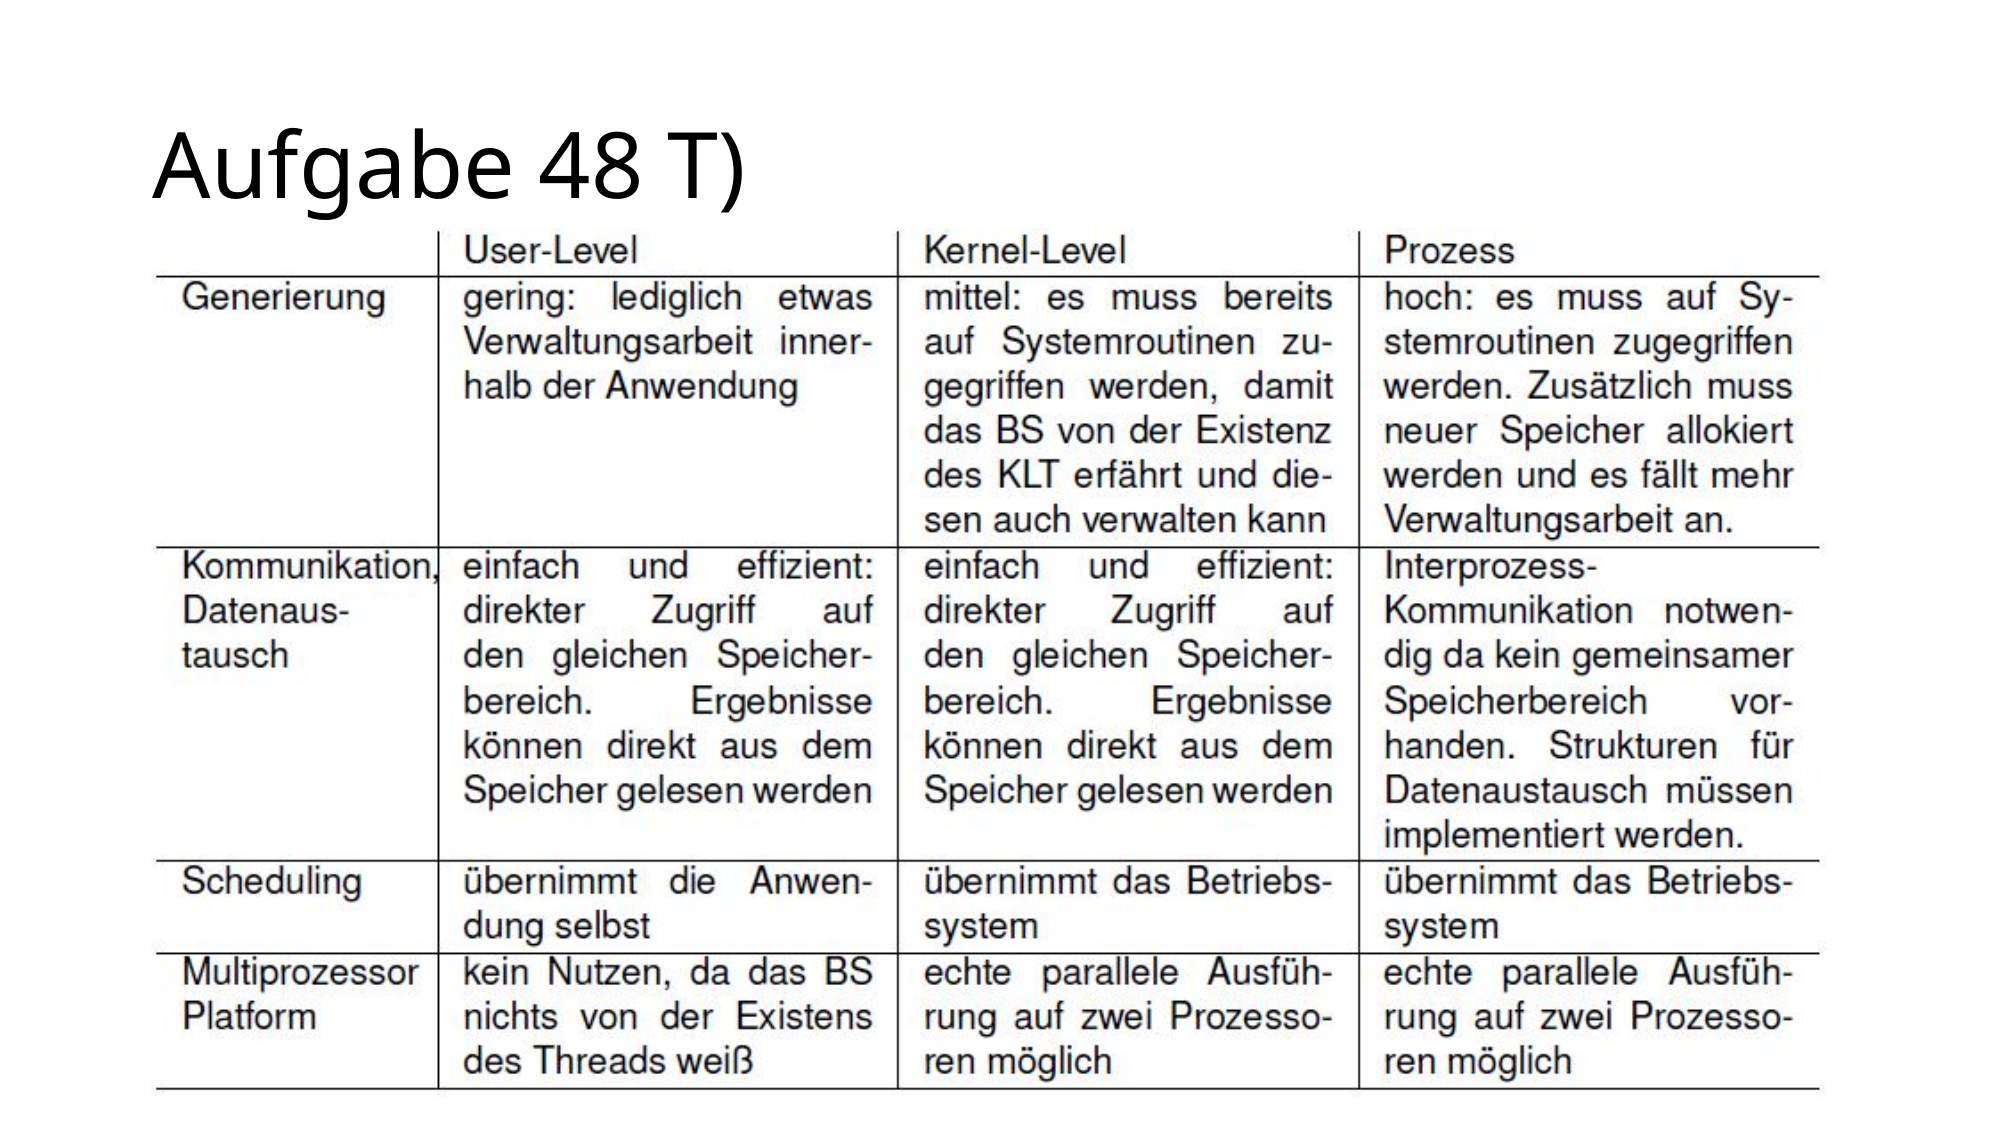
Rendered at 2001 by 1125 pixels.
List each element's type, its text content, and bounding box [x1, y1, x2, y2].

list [137, 228, 1827, 1099]
title Aufgabe 48 T) [137, 59, 1863, 278]
